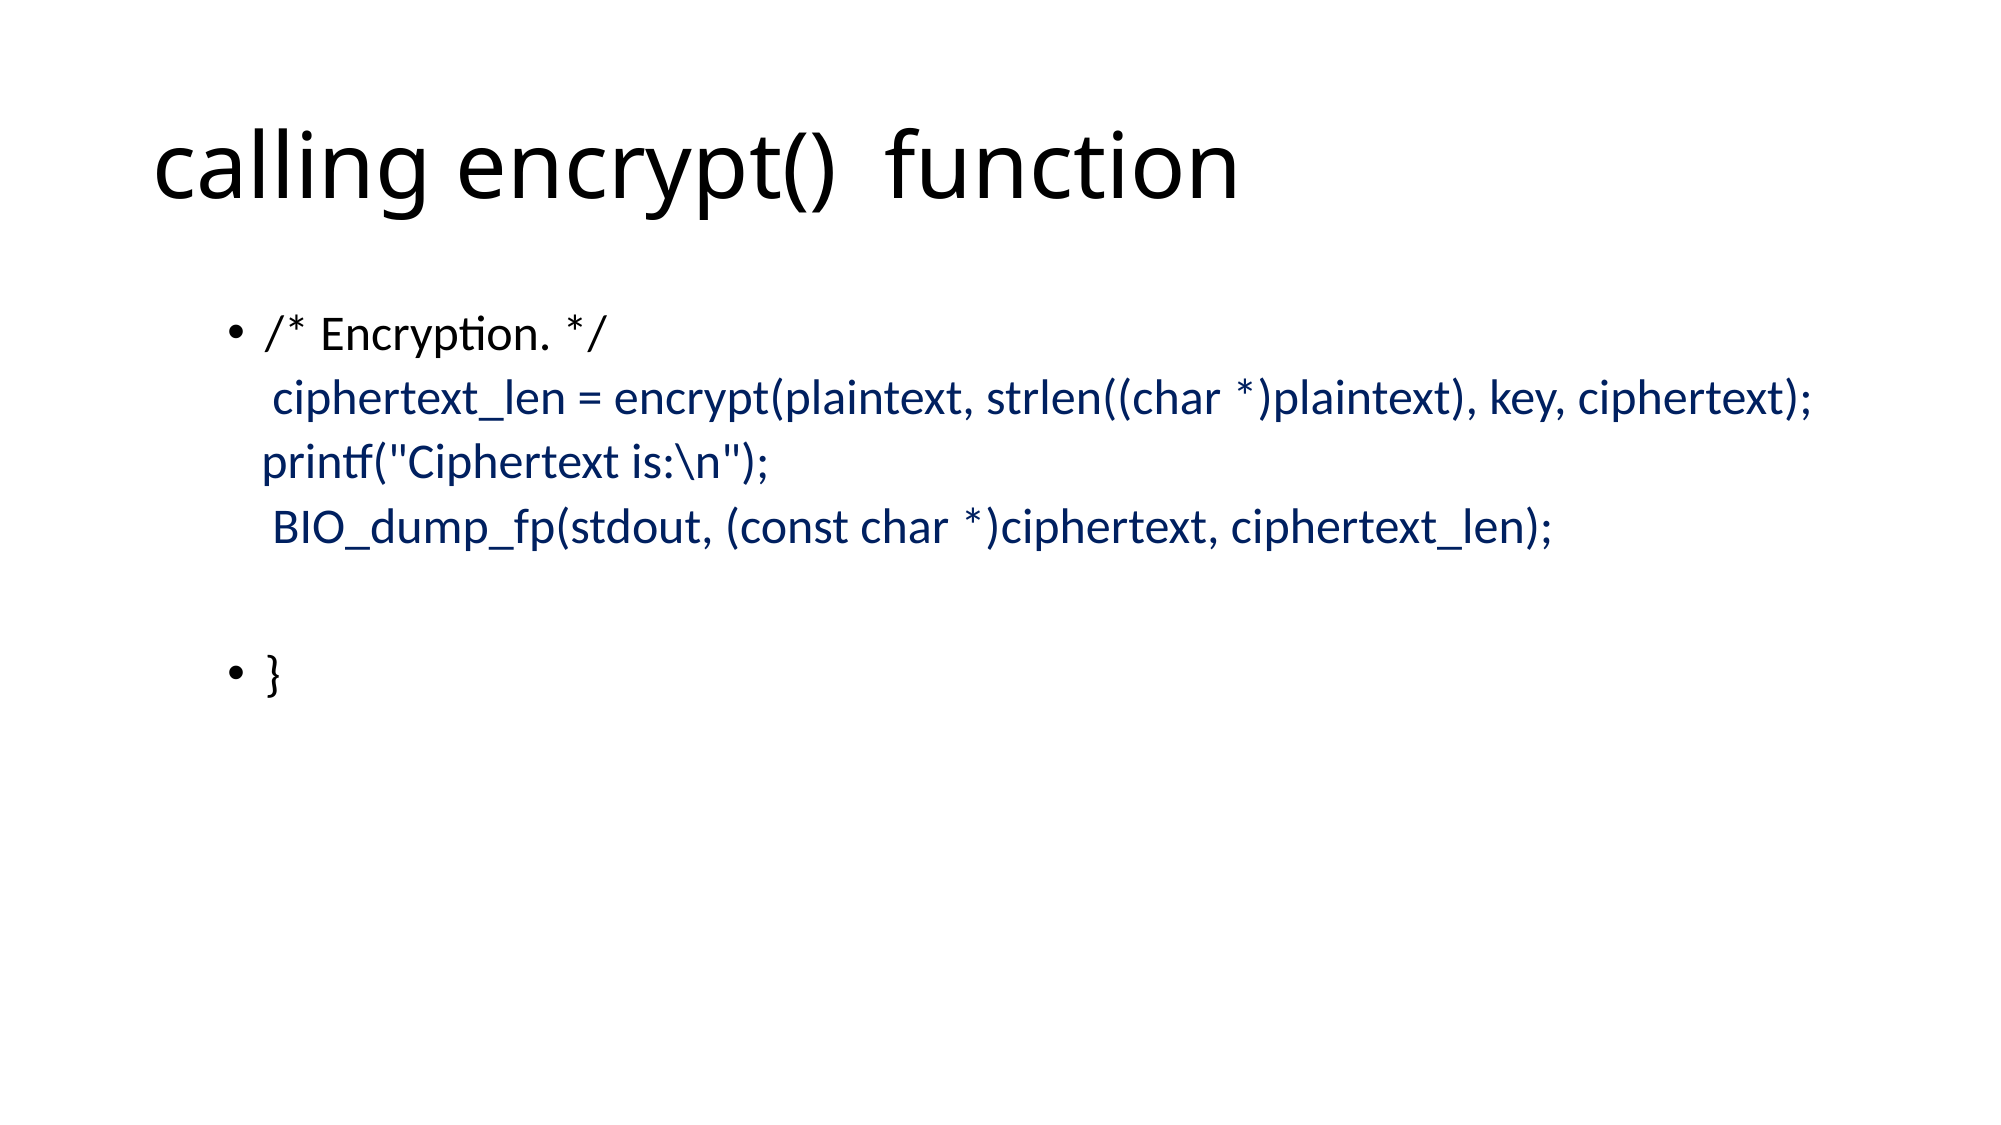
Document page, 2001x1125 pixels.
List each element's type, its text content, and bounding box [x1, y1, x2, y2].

title calling encrypt() function [137, 59, 1863, 278]
list /* Encryption. */ ciphertext_len = encrypt(plaintext, strlen((char *)plaintext), key, ciphertext); printf("Ciphertext is:\n"); BIO_dump_fp(stdout, (const char *)ciphertext, ciphertext_len); } [137, 299, 1863, 1014]
